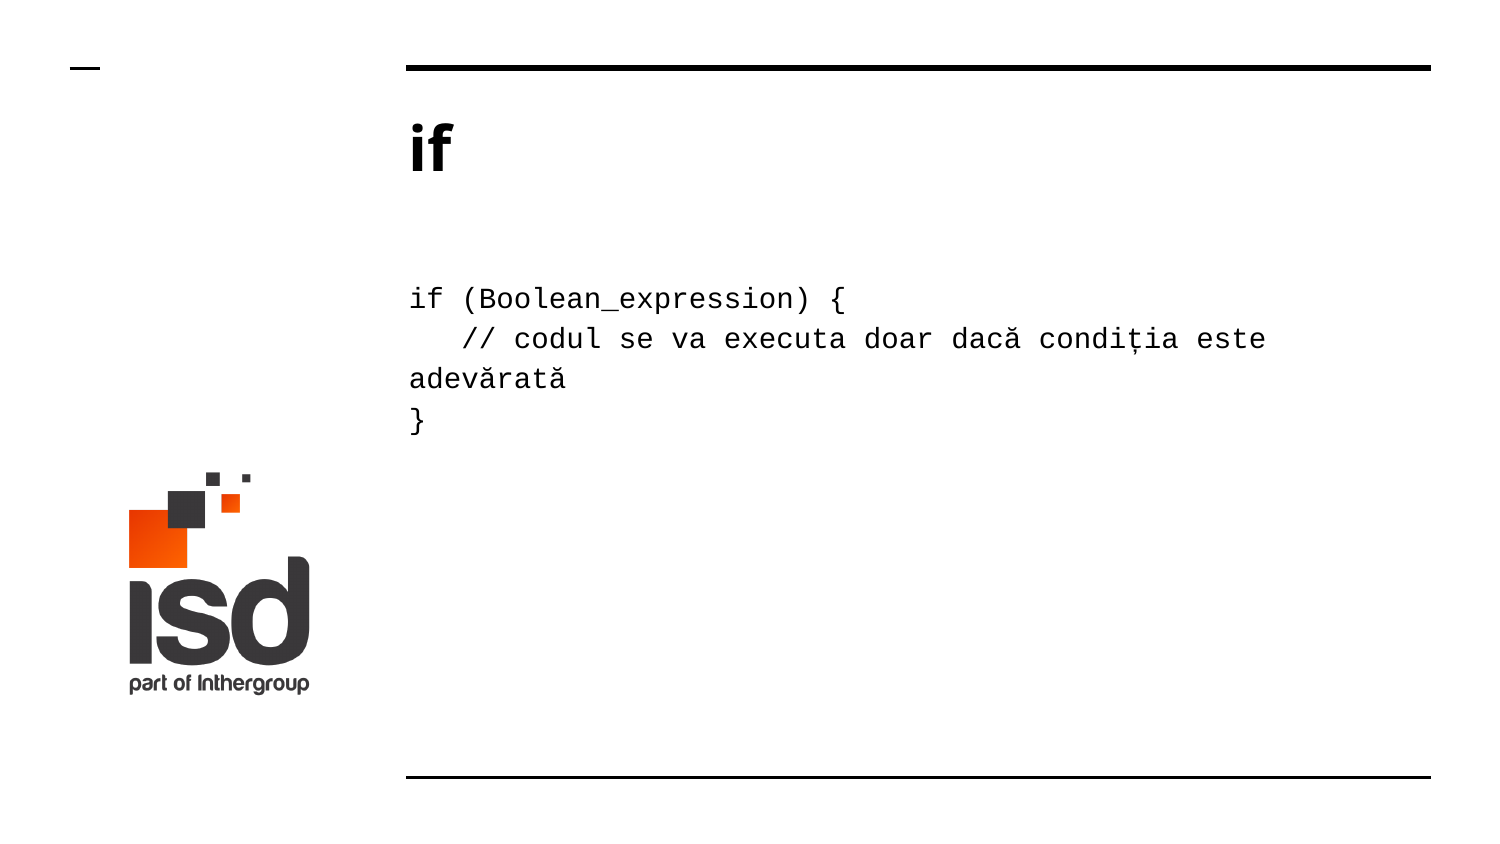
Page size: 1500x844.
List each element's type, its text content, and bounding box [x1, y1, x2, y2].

list if (Boolean_expression) { // codul se va executa doar dacă condiția este adevărată } [393, 259, 1431, 756]
title if [393, 94, 1431, 259]
picture [37, 414, 382, 756]
